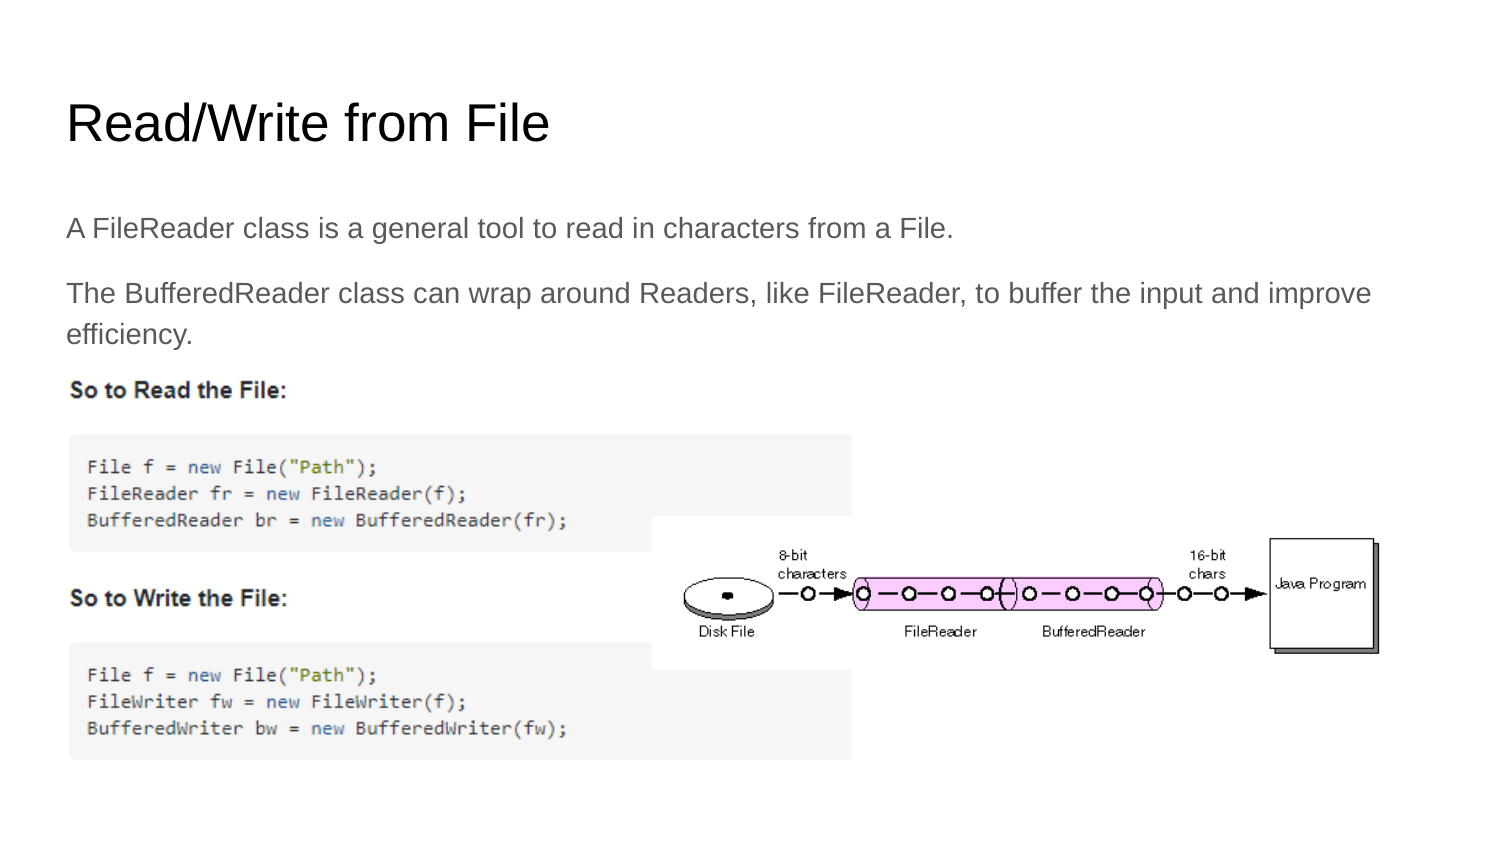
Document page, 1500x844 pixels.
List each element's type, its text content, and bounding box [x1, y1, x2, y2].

picture [66, 374, 1437, 777]
list A FileReader class is a general tool to read in characters from a File. The BufferedReader class can wrap around Readers, like FileReader, to buffer the input and improve efficiency. [51, 189, 1449, 750]
title Read/Write from File [51, 72, 1449, 167]
